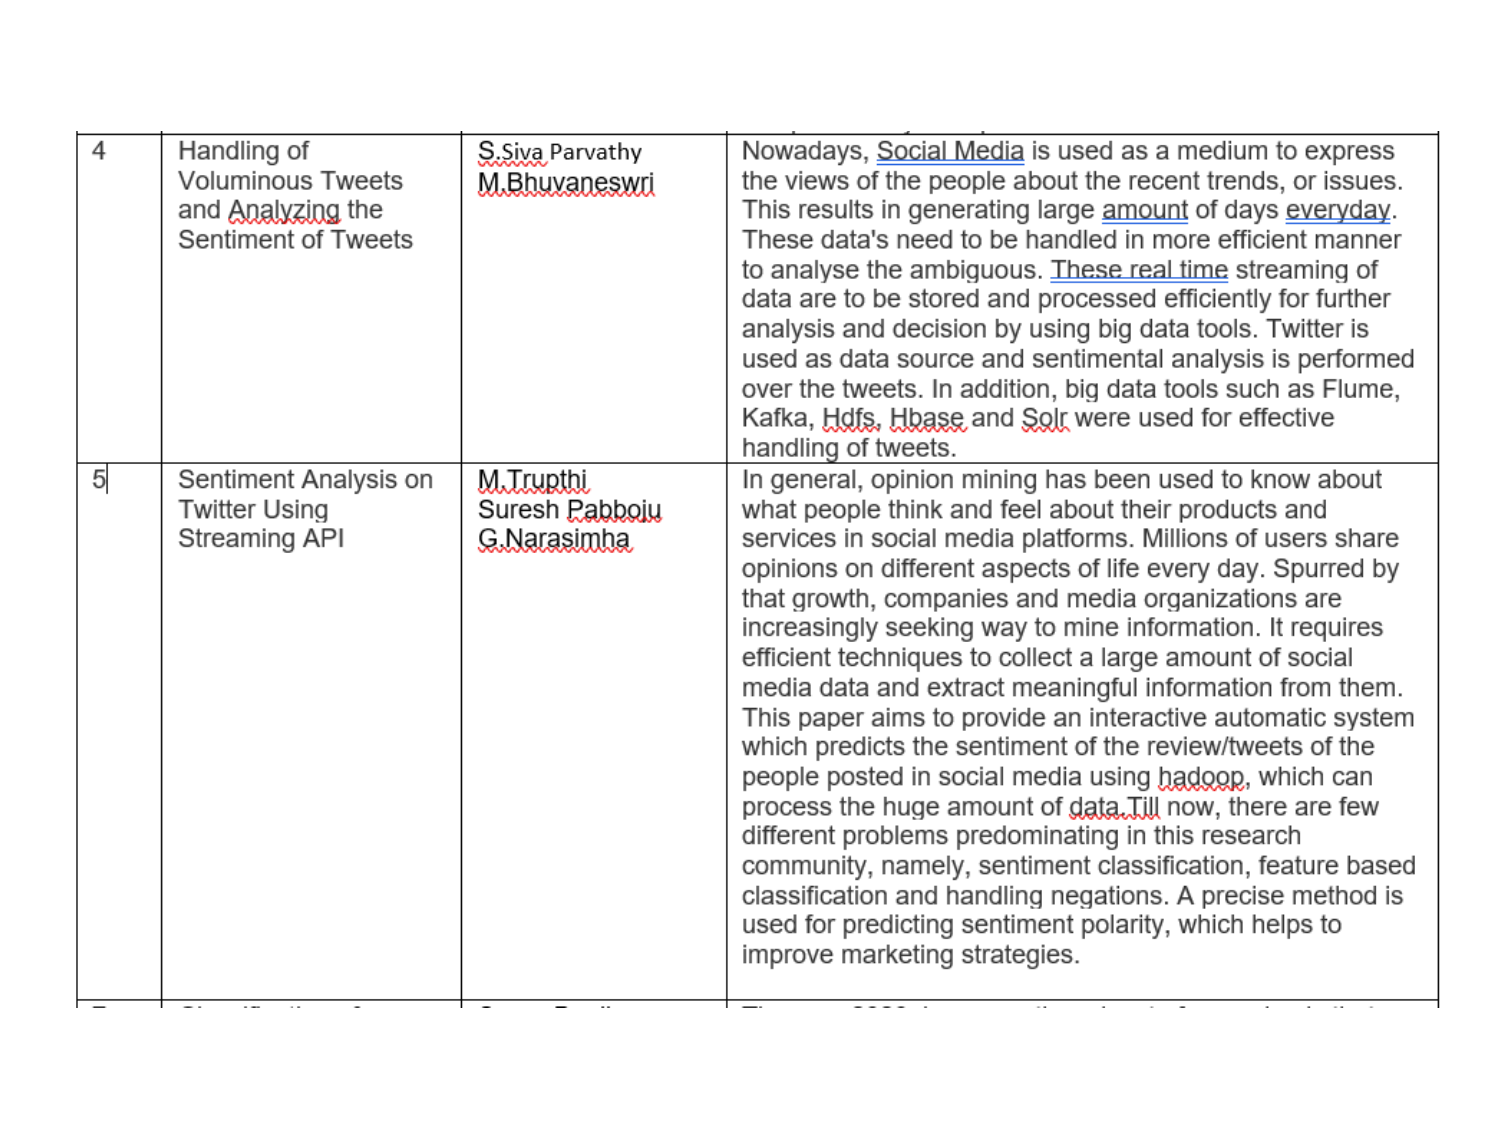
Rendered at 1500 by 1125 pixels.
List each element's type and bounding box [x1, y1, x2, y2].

picture [65, 131, 1459, 1009]
